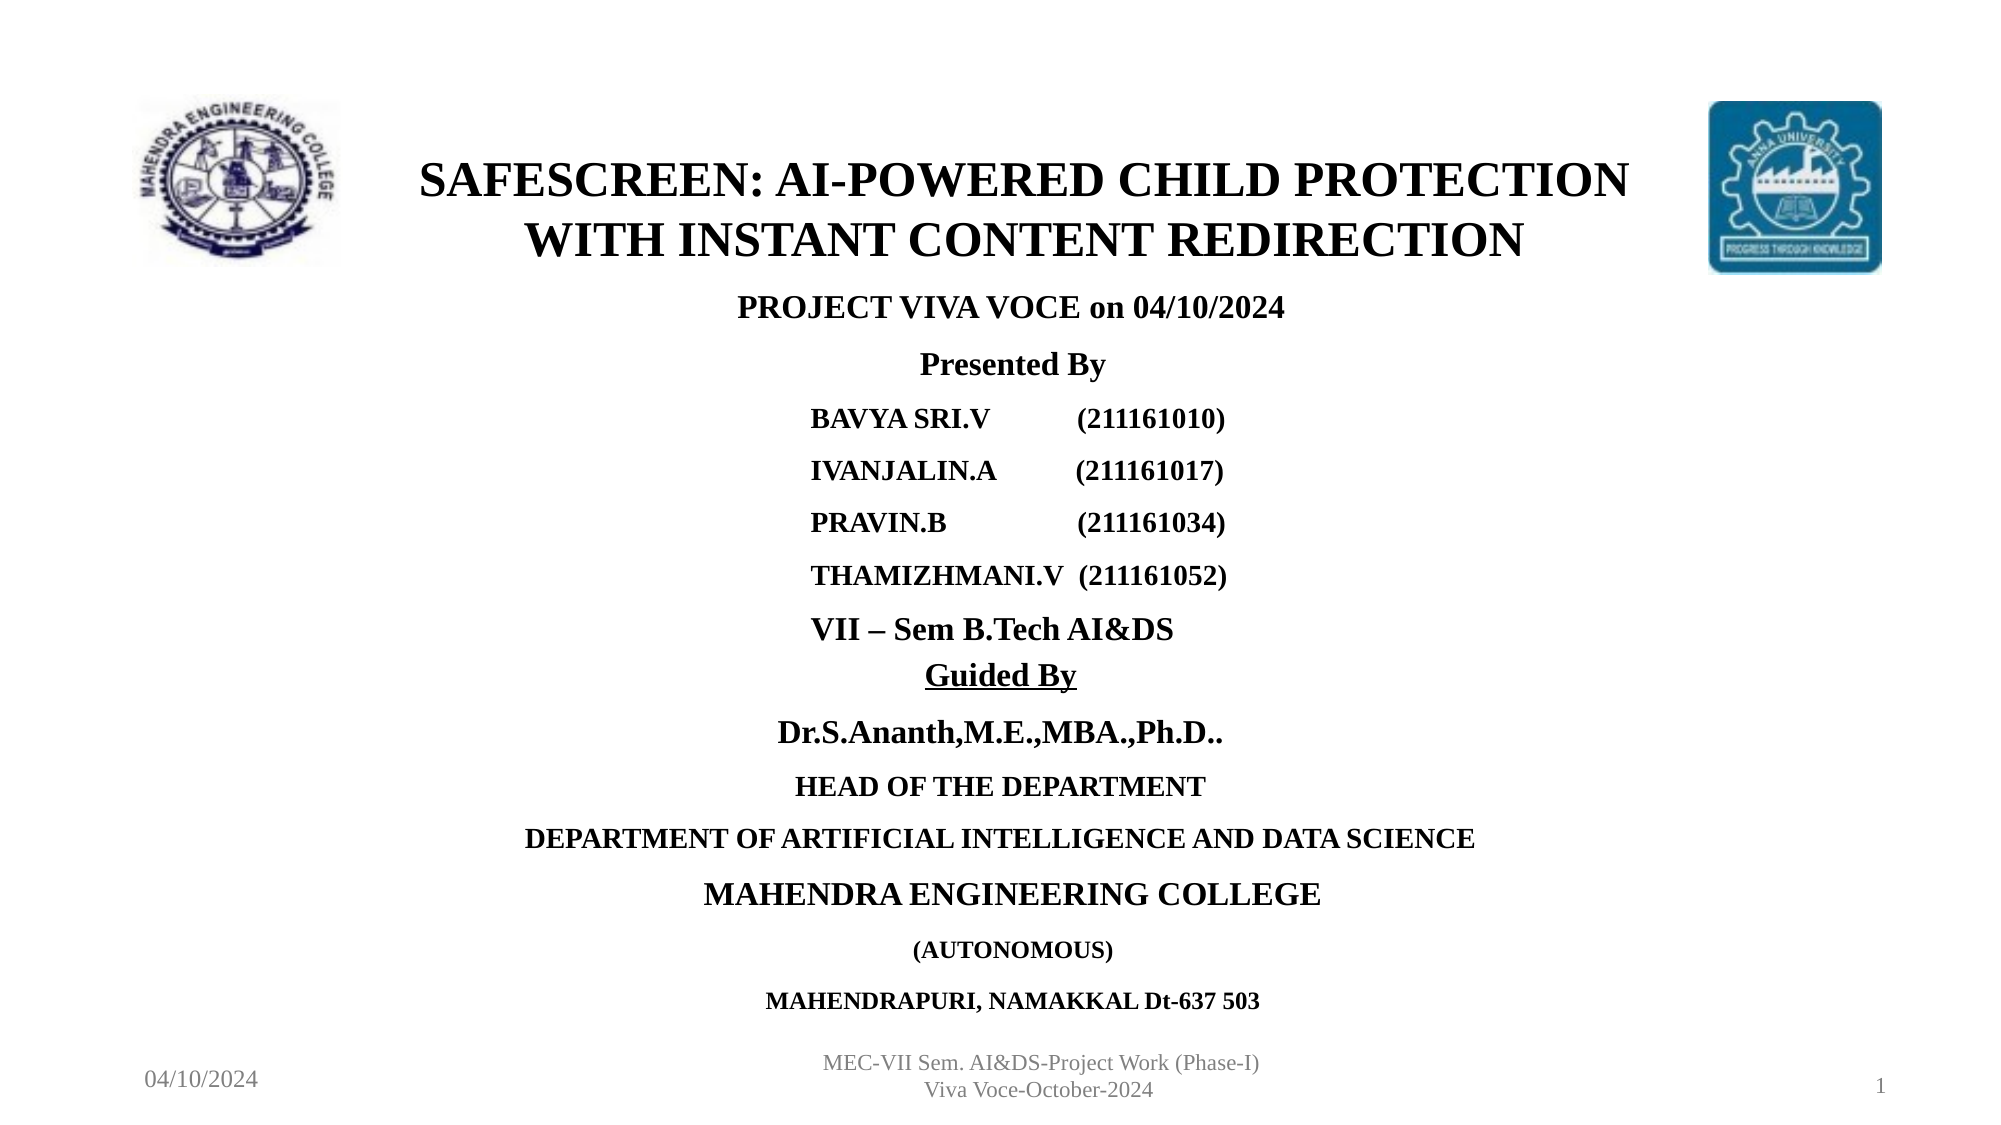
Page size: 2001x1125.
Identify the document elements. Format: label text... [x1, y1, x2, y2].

text_box MEC-VII Sem. AI&DS-Project Work (Phase-I) Viva Voce-October-2024 [745, 1040, 1338, 1110]
picture [1708, 101, 1882, 275]
text_box 1 [1860, 1063, 1905, 1106]
text_box MAHENDRA ENGINEERING COLLEGE (AUTONOMOUS) MAHENDRAPURI, NAMAKKAL Dt-637 503 [573, 869, 1453, 1055]
text_box Guided By Dr.S.Ananth,M.E.,MBA.,Ph.D.. HEAD OF THE DEPARTMENT DEPARTMENT OF ARTIFICIAL INTELLIGENCE AND DATA SCIENCE [386, 650, 1616, 895]
title SAFESCREEN: AI-POWERED CHILD PROTECTION WITH INSTANT CONTENT REDIRECTION [357, 94, 1692, 275]
text_box 04/10/2024 [129, 1054, 375, 1125]
subtitle PROJECT VIVA VOCE on 04/10/2024 Presented By BAVYA SRI.V (211161010) IVANJALIN.A (211161017) PRAVIN.B (211161034) THAMIZHMANI.V (211161052) VII – Sem B.Tech AI&DS [657, 282, 1369, 620]
picture [132, 94, 343, 267]
